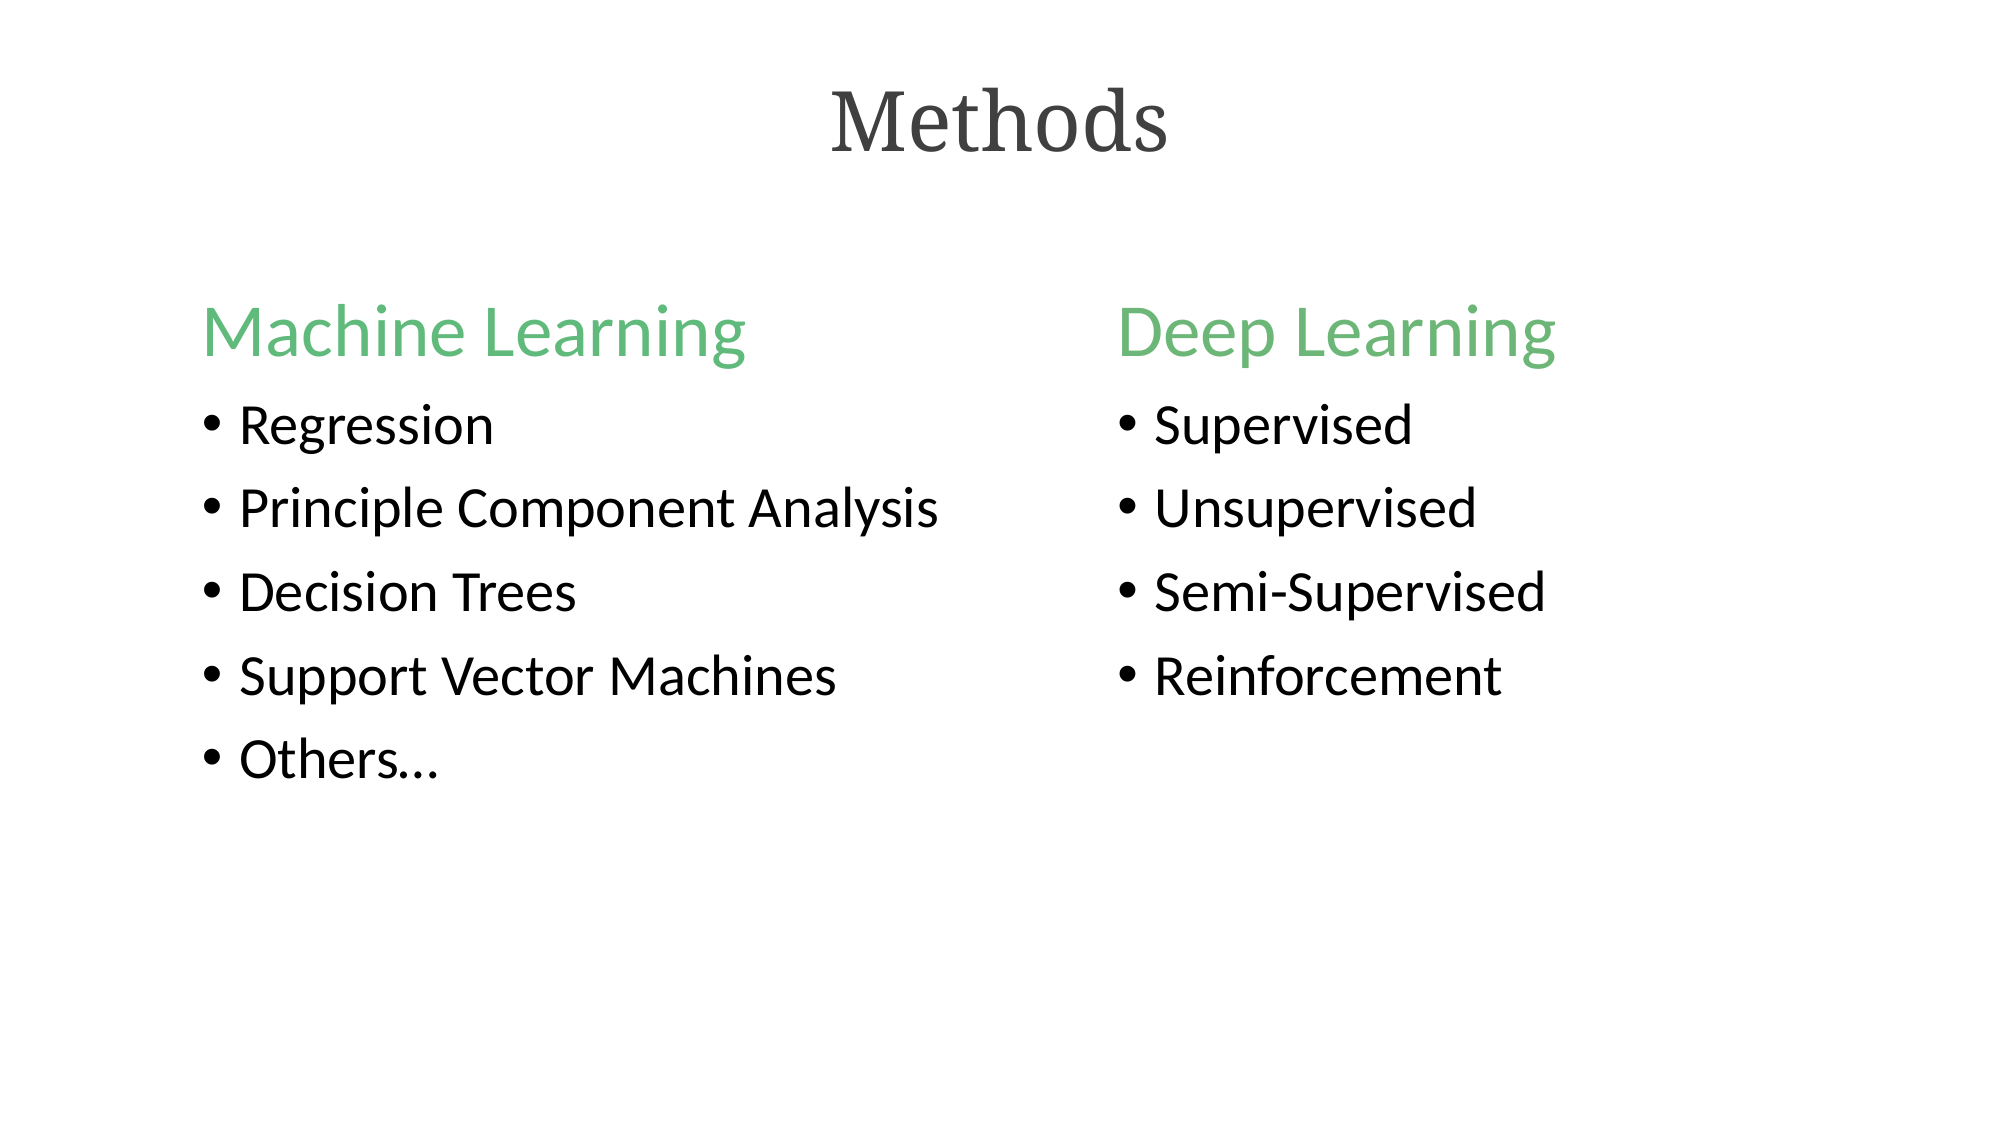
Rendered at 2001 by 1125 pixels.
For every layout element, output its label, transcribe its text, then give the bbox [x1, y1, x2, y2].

text_box Methods [0, 72, 2000, 209]
list Machine Learning Regression Principle Component Analysis Decision Trees Support Vector Machines Others… [186, 284, 1000, 1017]
text_box Deep Learning Supervised Unsupervised Semi-Supervised Reinforcement [1102, 284, 2000, 999]
